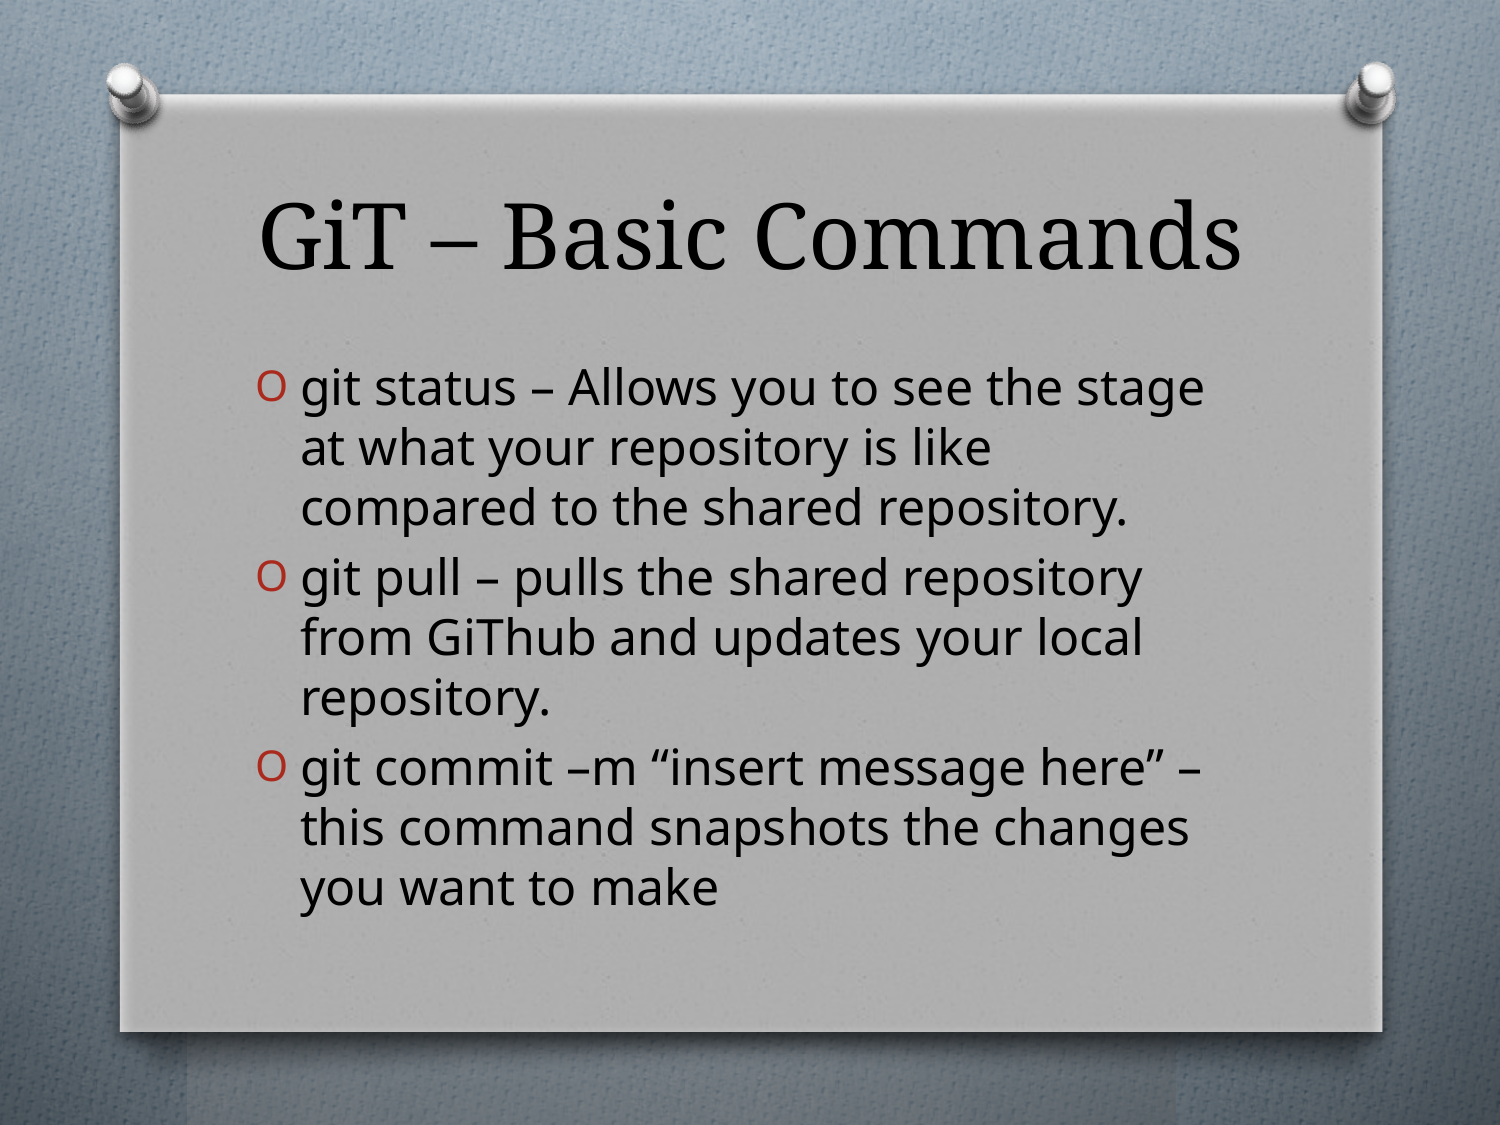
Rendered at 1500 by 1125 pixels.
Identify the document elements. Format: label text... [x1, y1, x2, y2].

picture [75, 29, 198, 153]
picture [1317, 35, 1439, 156]
title GiT – Basic Commands [179, 134, 1323, 332]
list git status – Allows you to see the stage at what your repository is like compared to the shared repository. git pull – pulls the shared repository from GiThub and updates your local repository. git commit –m “insert message here” – this command snapshots the changes you want to make [240, 347, 1257, 939]
